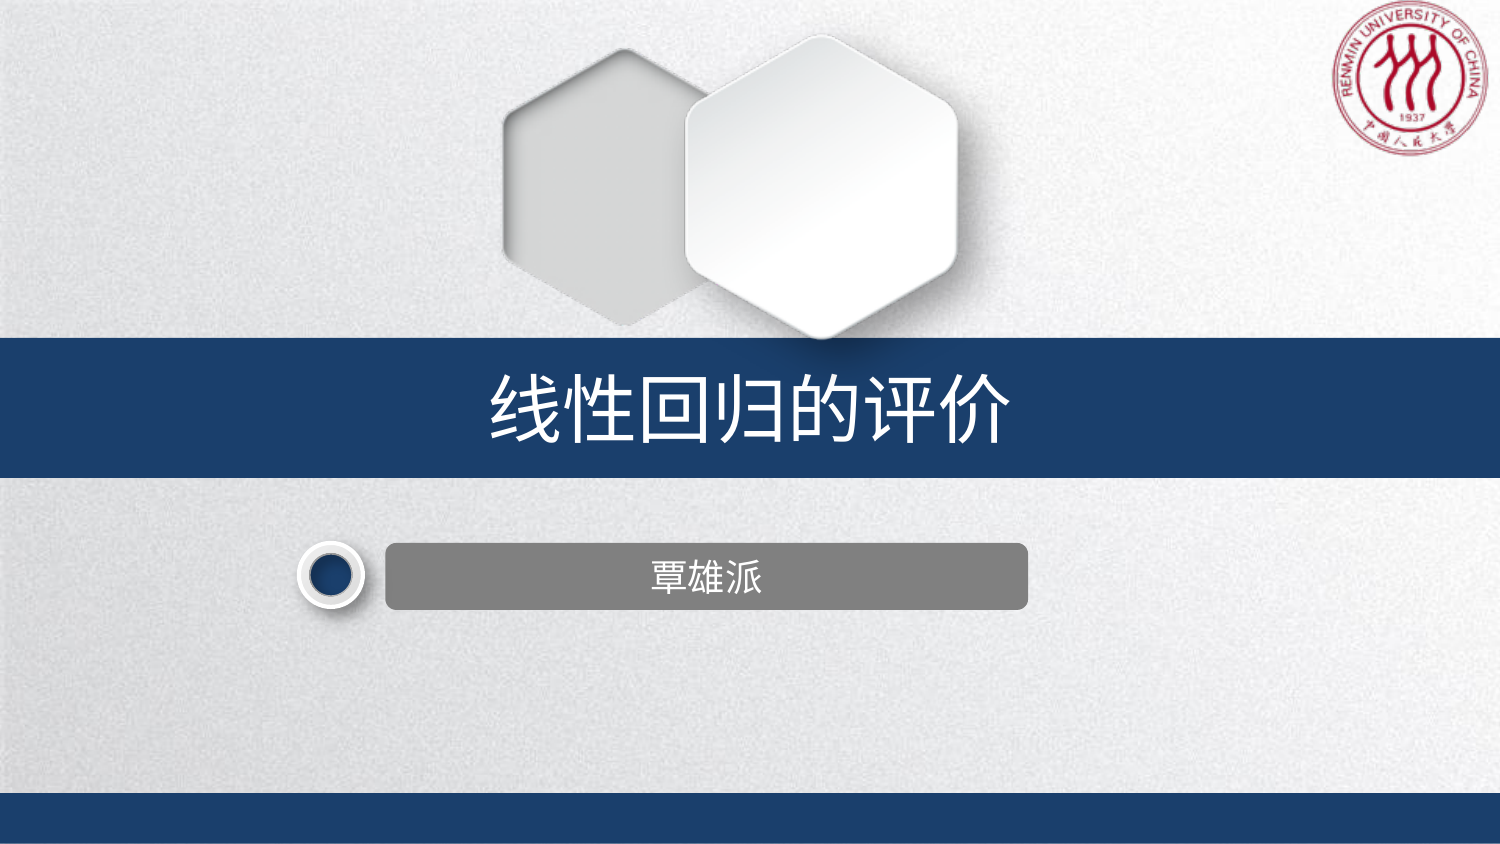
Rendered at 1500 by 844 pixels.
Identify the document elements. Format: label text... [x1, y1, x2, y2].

picture [0, 480, 1500, 793]
picture [0, 0, 1500, 371]
text_box 线性回归的评价 [0, 336, 1500, 480]
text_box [298, 542, 364, 645]
text_box 覃雄派 [383, 540, 1031, 613]
